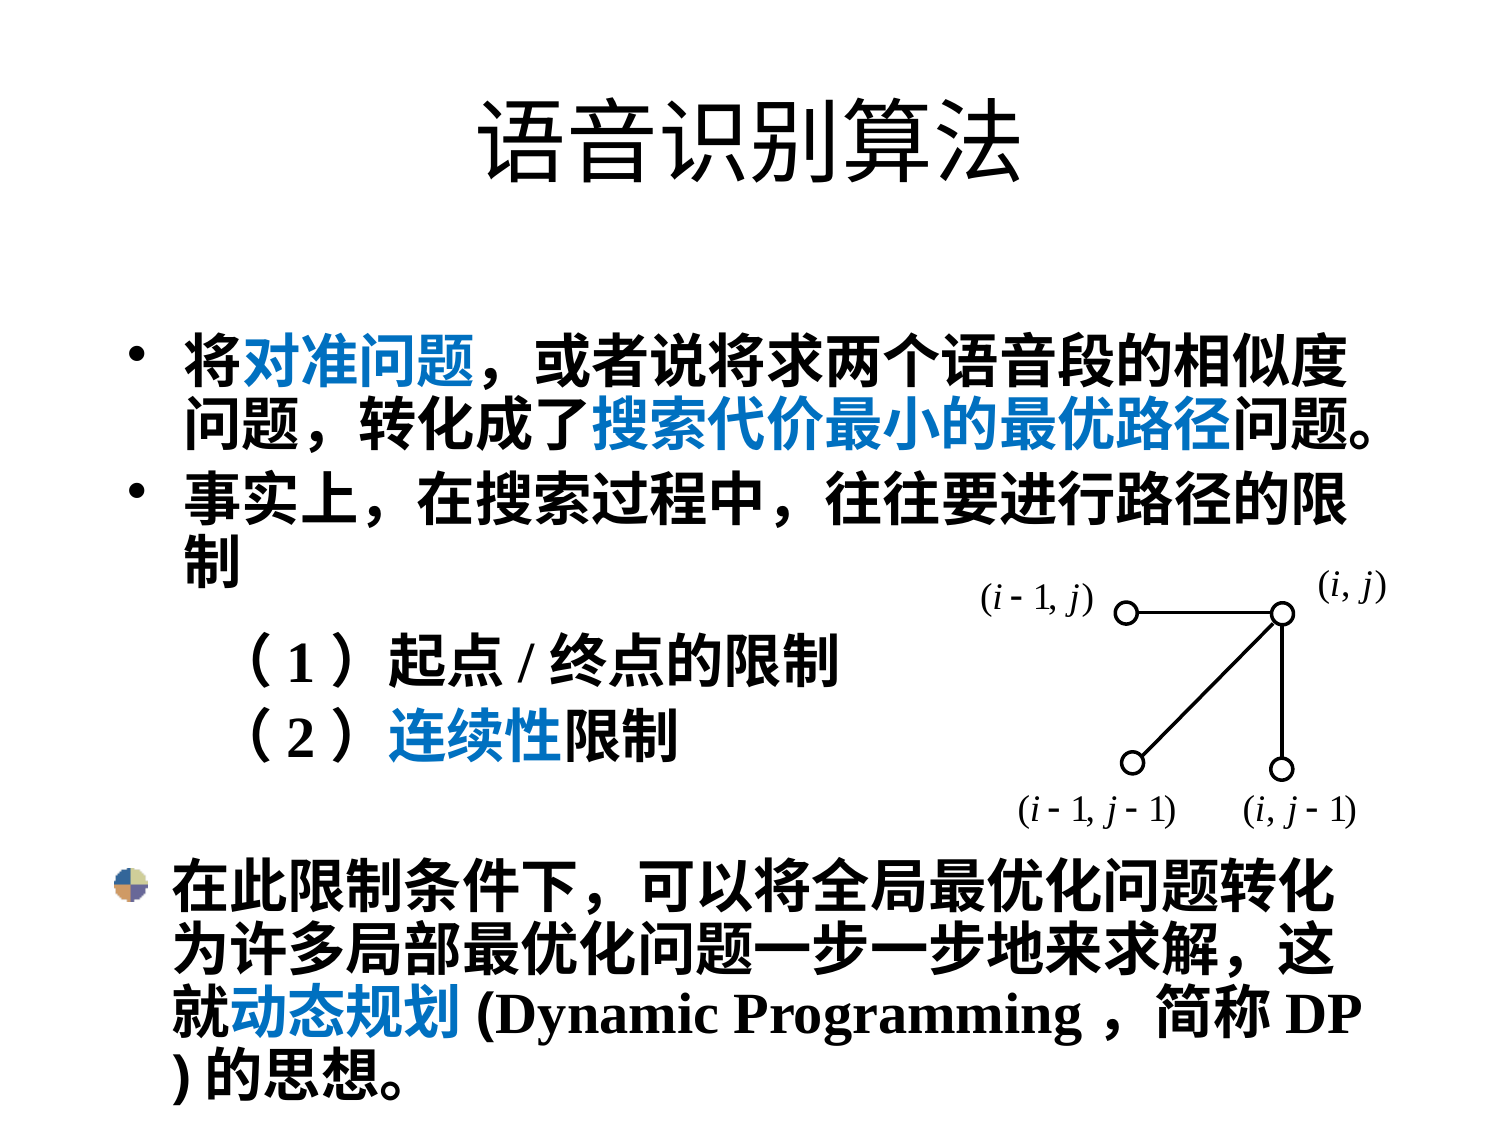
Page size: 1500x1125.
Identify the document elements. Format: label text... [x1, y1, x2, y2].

list 将对准问题，或者说将求两个语音段的相似度问题，转化成了搜索代价最小的最优路径问题。 事实上，在搜索过程中，往往要进行路径的限制 [112, 324, 1400, 538]
picture [114, 868, 148, 902]
text_box （1）起点/终点的限制 （2）连续性限制 [199, 624, 863, 838]
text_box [974, 562, 1395, 838]
title 语音识别算法 [75, 45, 1425, 233]
text_box 在此限制条件下，可以将全局最优化问题转化为许多局部最优化问题一步一步地来求解，这就动态规划(Dynamic Programming，简称DP )的思想。 [99, 849, 1388, 1063]
